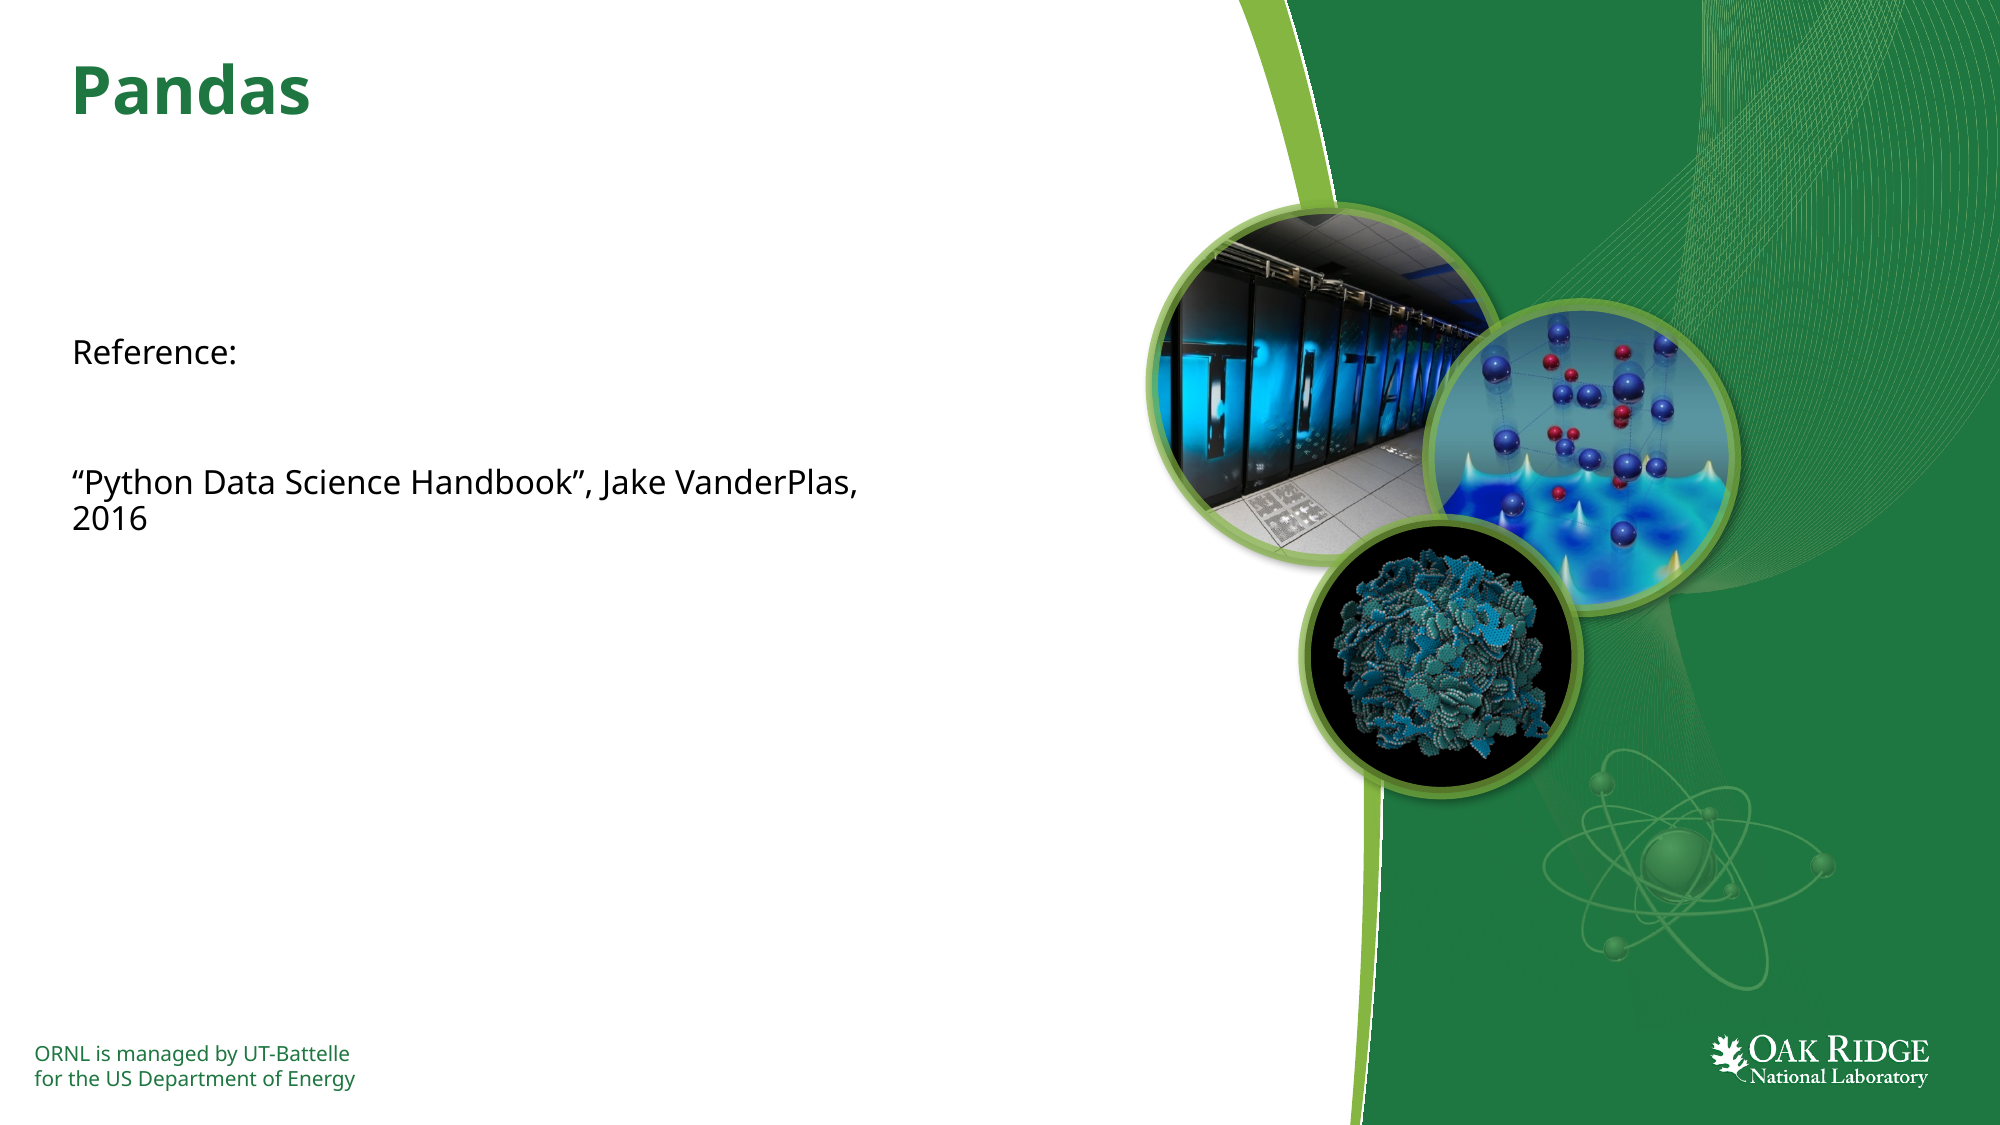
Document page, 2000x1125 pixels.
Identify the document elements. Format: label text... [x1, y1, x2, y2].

picture [1709, 1034, 1929, 1089]
title Pandas [55, 52, 966, 137]
subtitle Reference: “Python Data Science Handbook”, Jake VanderPlas, 2016 [56, 328, 958, 945]
picture [1161, 214, 1728, 786]
